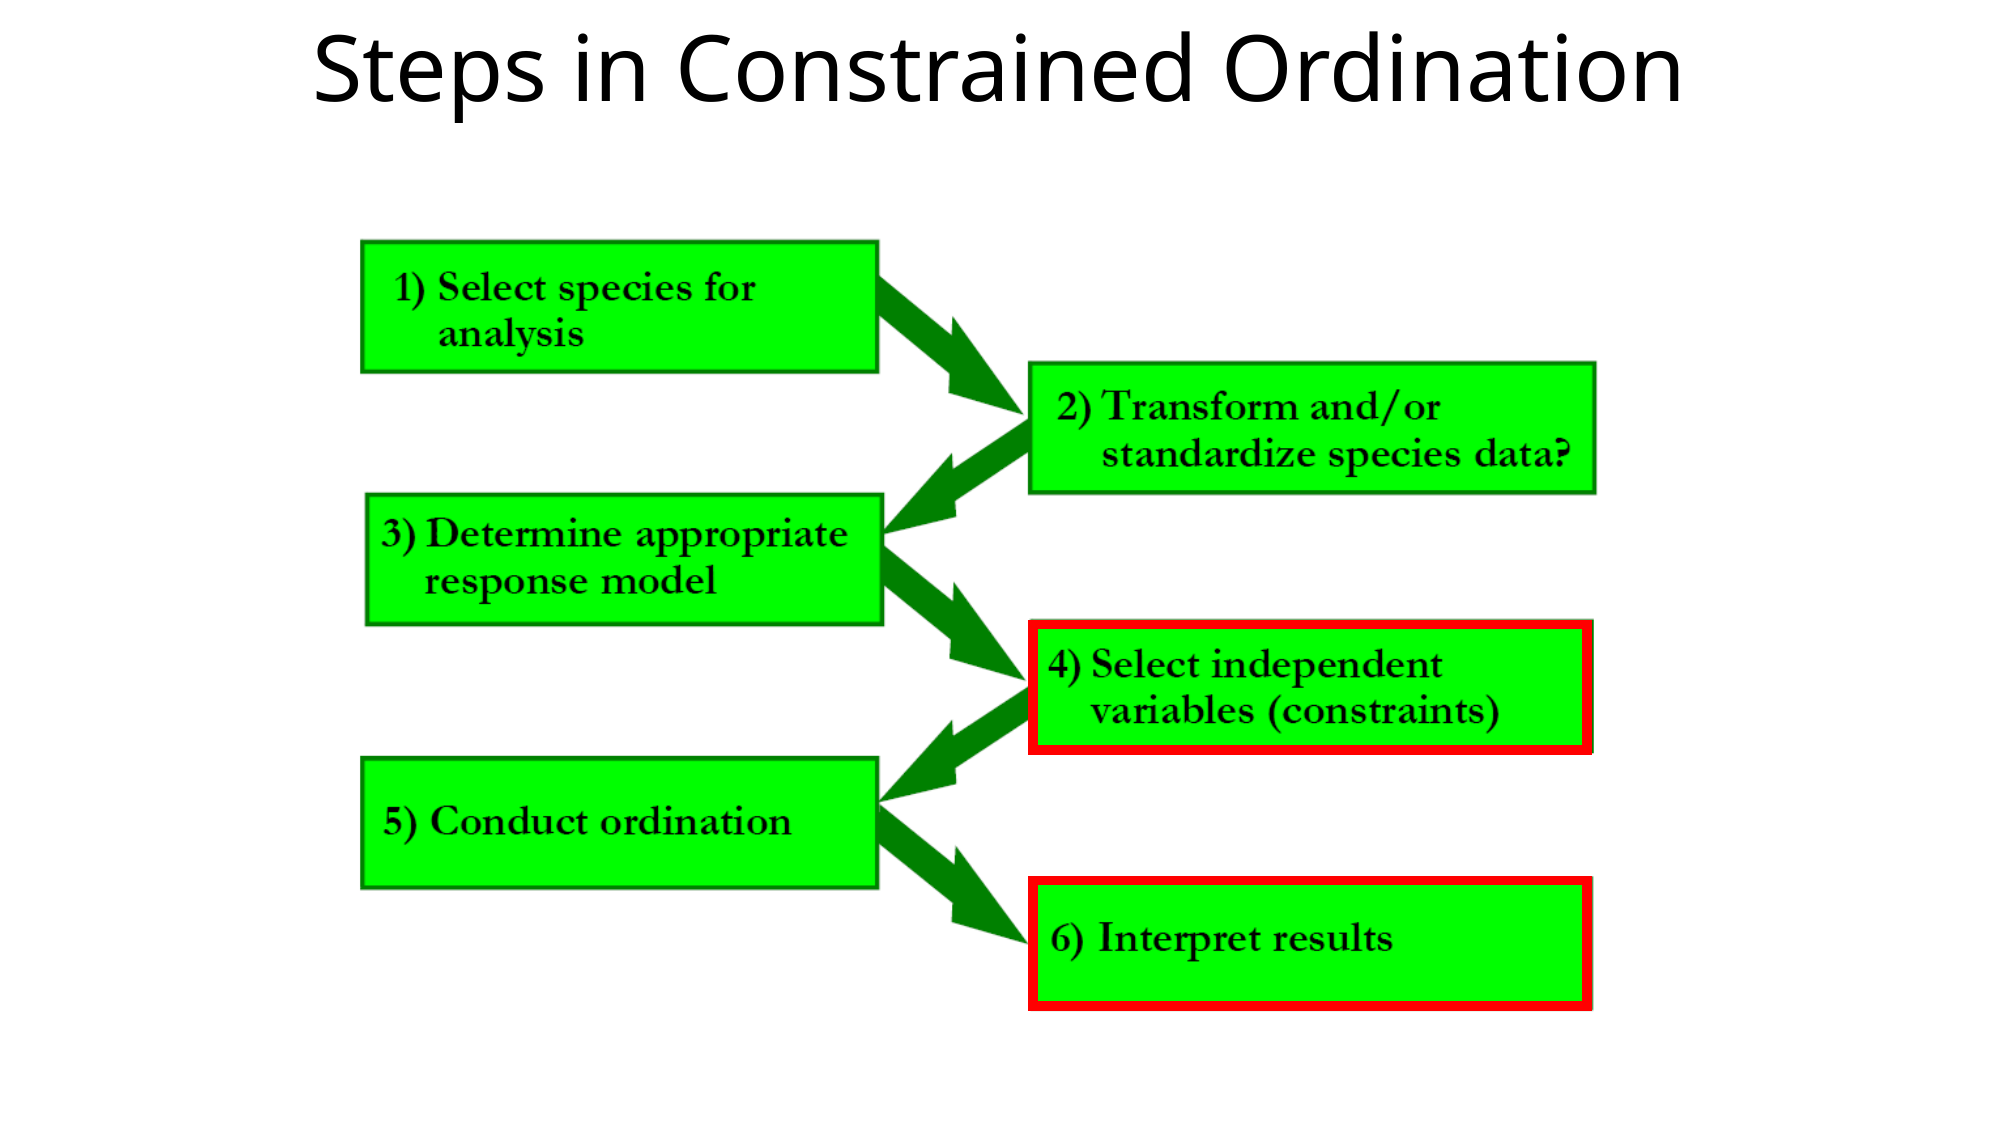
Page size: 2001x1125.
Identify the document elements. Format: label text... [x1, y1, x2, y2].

title Steps in Constrained Ordination [137, 0, 1863, 181]
picture [325, 201, 1675, 1027]
